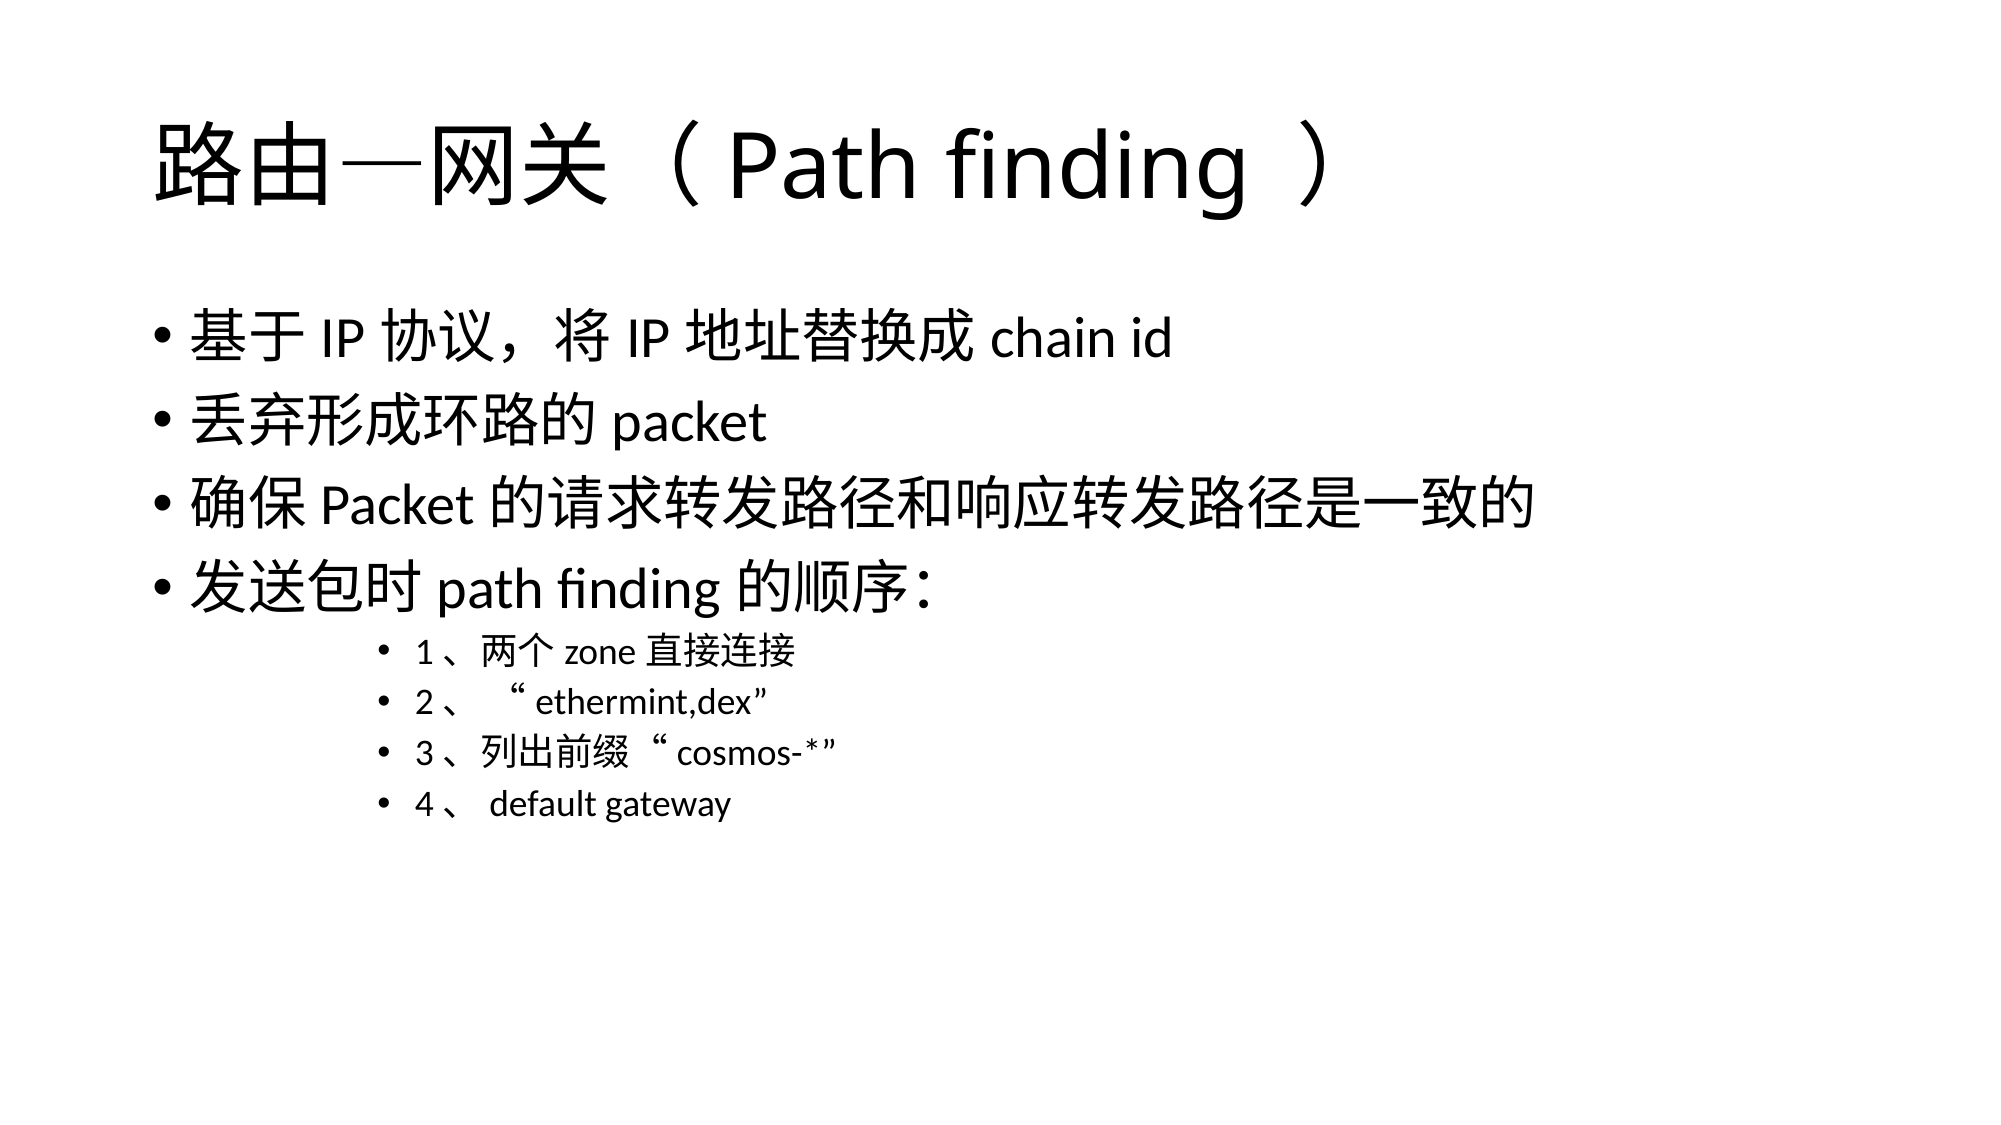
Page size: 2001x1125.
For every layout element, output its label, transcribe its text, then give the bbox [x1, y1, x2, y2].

list 基于IP协议，将IP地址替换成chain id 丢弃形成环路的packet 确保Packet的请求转发路径和响应转发路径是一致的 发送包时path finding的顺序： 1、两个zone直接连接 2、 “ethermint,dex” 3、列出前缀“cosmos-*” 4、default gateway [137, 299, 1863, 1014]
title 路由—网关（Path finding ） [137, 59, 1863, 278]
